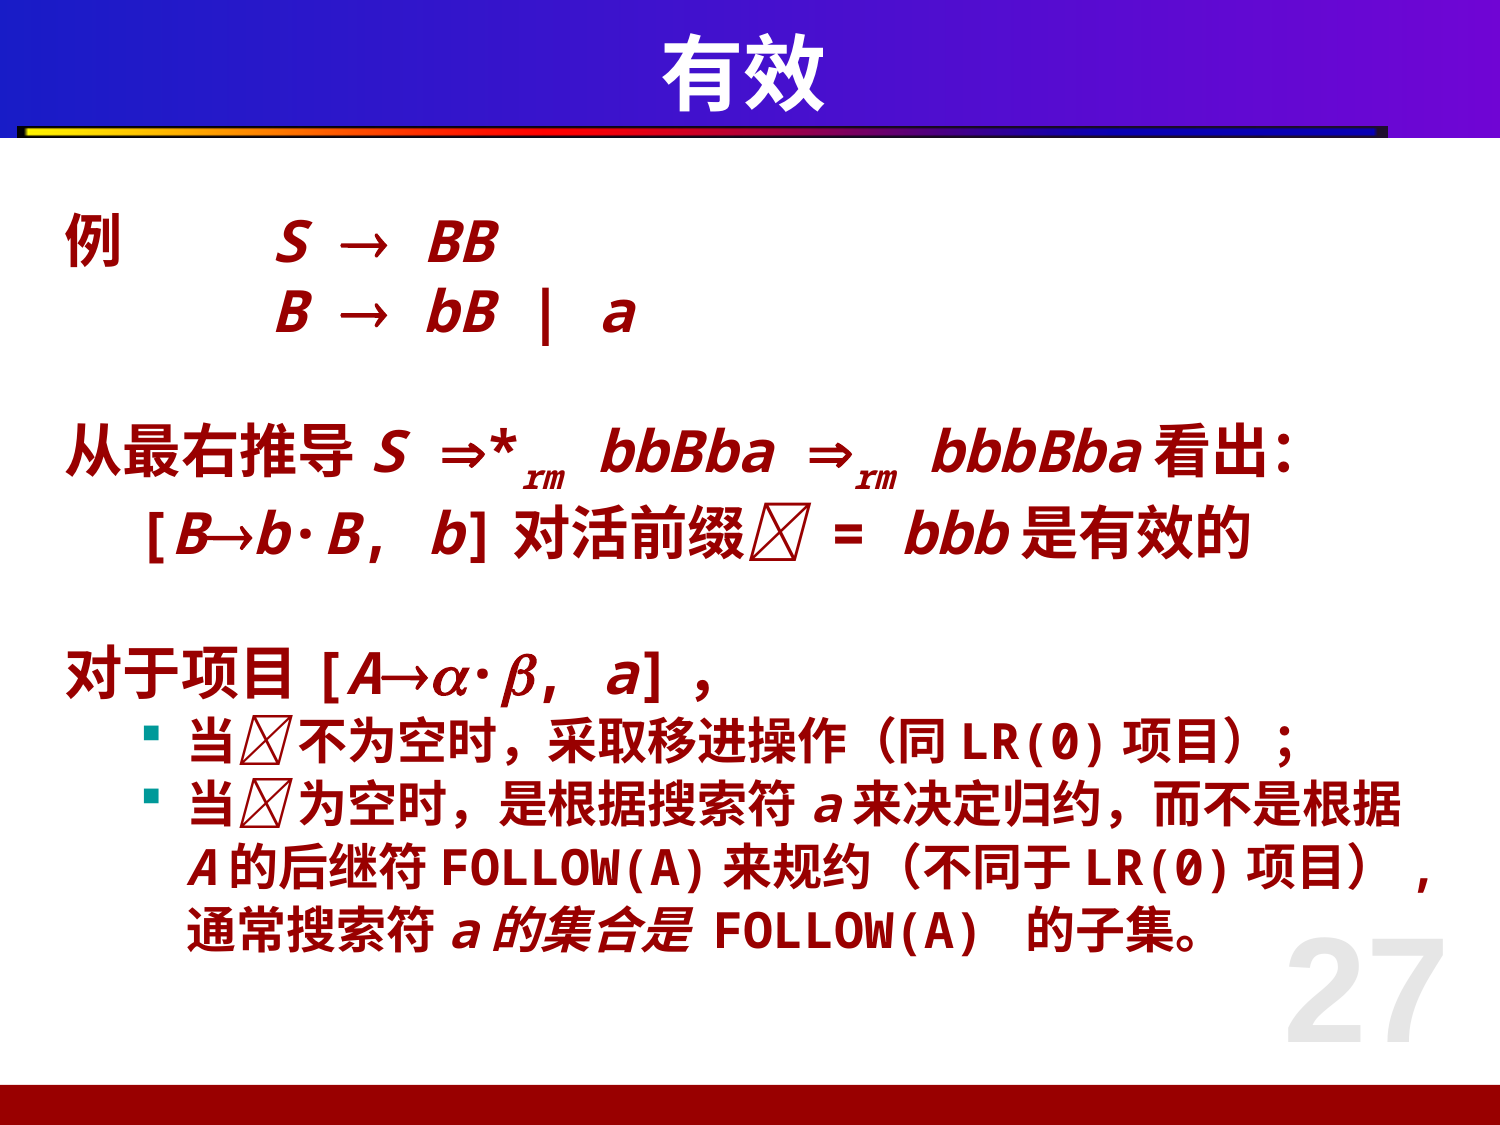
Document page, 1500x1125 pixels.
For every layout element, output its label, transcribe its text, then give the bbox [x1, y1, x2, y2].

slide_number 27 [1234, 904, 1500, 1118]
list 例 S  BB B  bB | a 从最右推导S *rm bbBba rm bbbBba看出： [Bb·B, b]对活前缀 = bbb是有效的 对于项目[A·, a]， 当 不为空时，采取移进操作（同LR(0)项目）； 当 为空时，是根据搜索符a来决定归约，而不是根据A的后继符FOLLOW(A)来规约（不同于LR(0)项目）,通常搜索符a的集合是 FOLLOW(A) 的子集。 [49, 196, 1451, 1041]
title 有效 [49, 24, 1438, 118]
picture [17, 126, 1388, 138]
